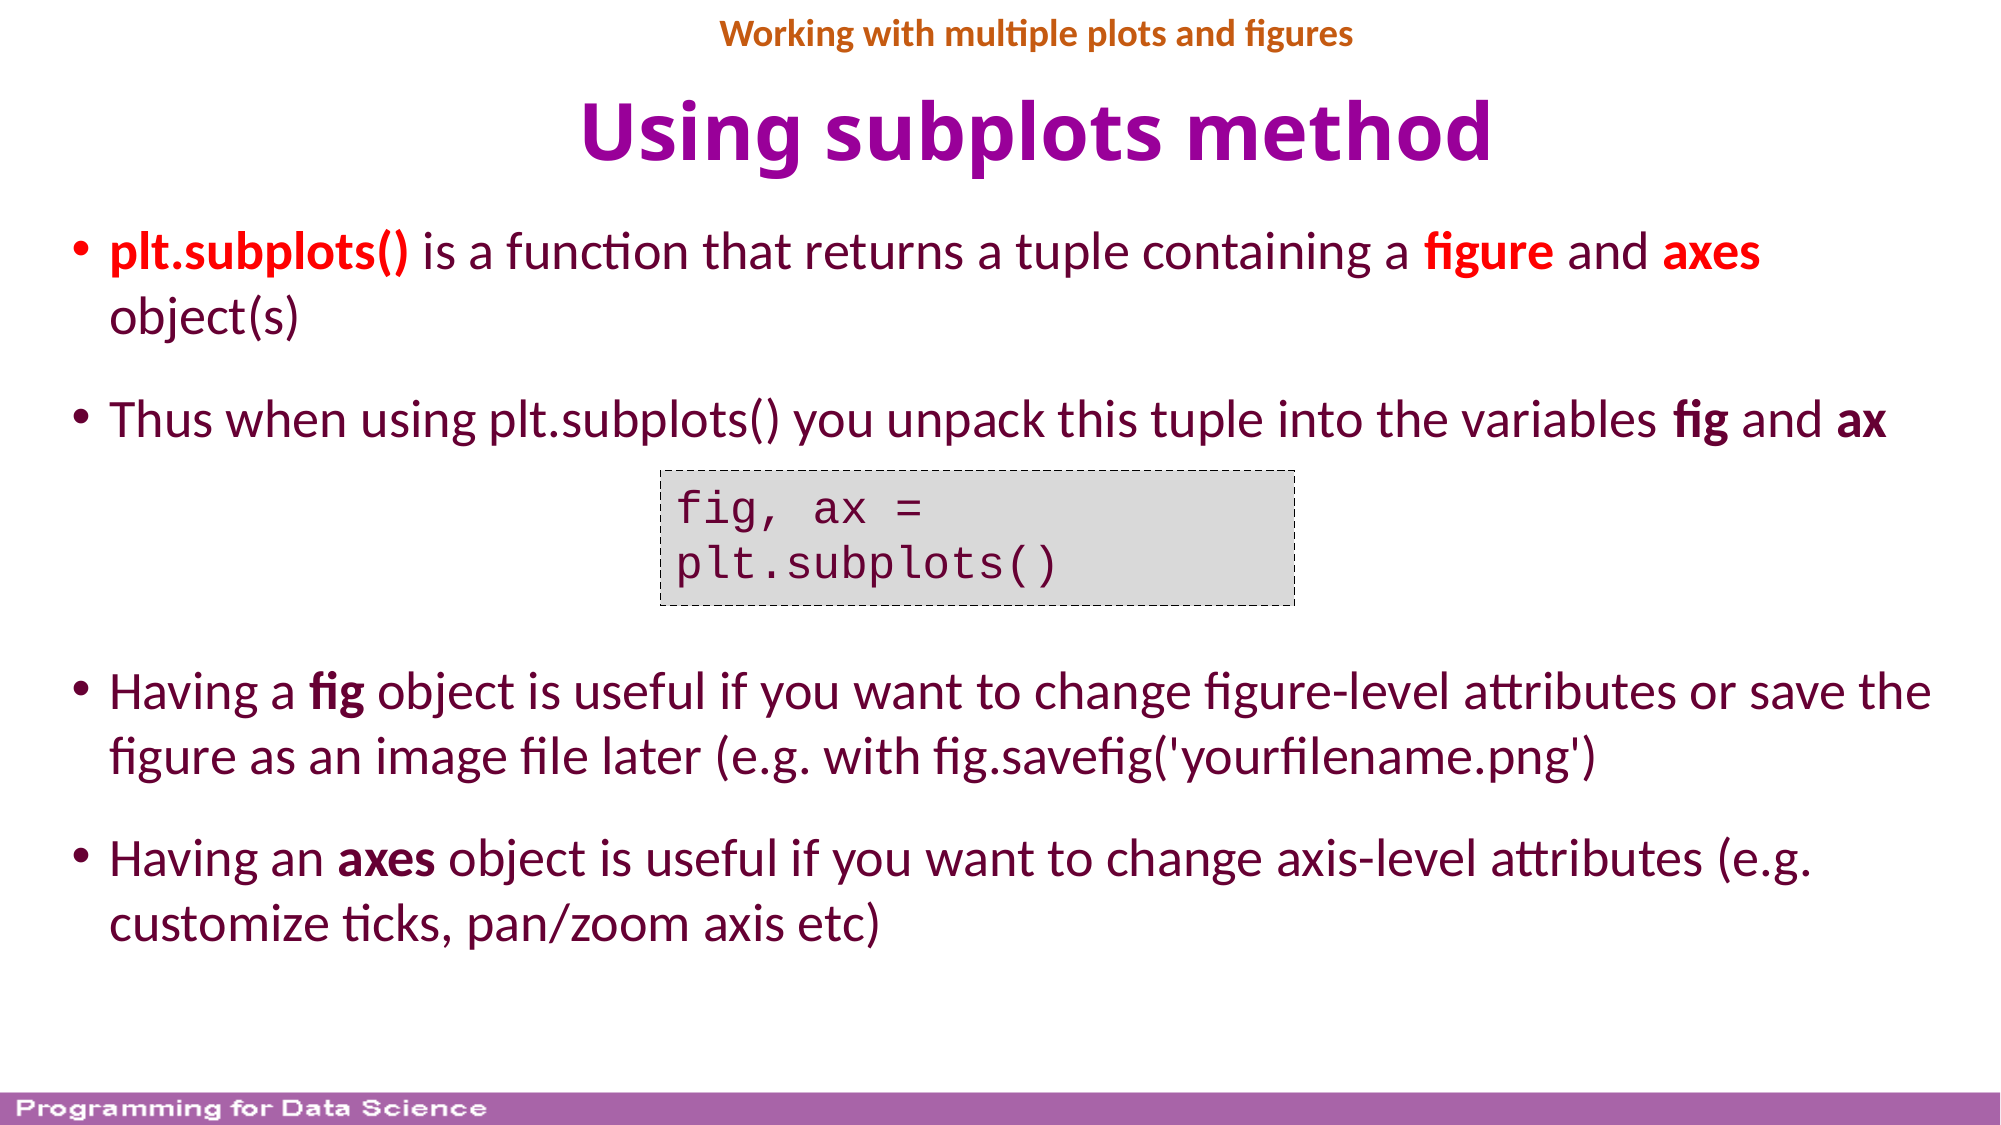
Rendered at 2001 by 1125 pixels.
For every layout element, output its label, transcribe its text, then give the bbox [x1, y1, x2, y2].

list plt.subplots() is a function that returns a tuple containing a figure and axes object(s) Thus when using plt.subplots() you unpack this tuple into the variables fig and ax [56, 207, 1944, 539]
text_box fig, ax = plt.subplots() [660, 470, 1295, 606]
picture [0, 0, 2001, 1125]
text_box Having a fig object is useful if you want to change figure-level attributes or save the figure as an image file later (e.g. with fig.savefig('yourfilename.png') Having an axes object is useful if you want to change axis-level attributes (e.g. customize ticks, pan/zoom axis etc) [56, 647, 1977, 1103]
title Using subplots method [130, 61, 1944, 207]
list Working with multiple plots and figures [392, 0, 1681, 62]
